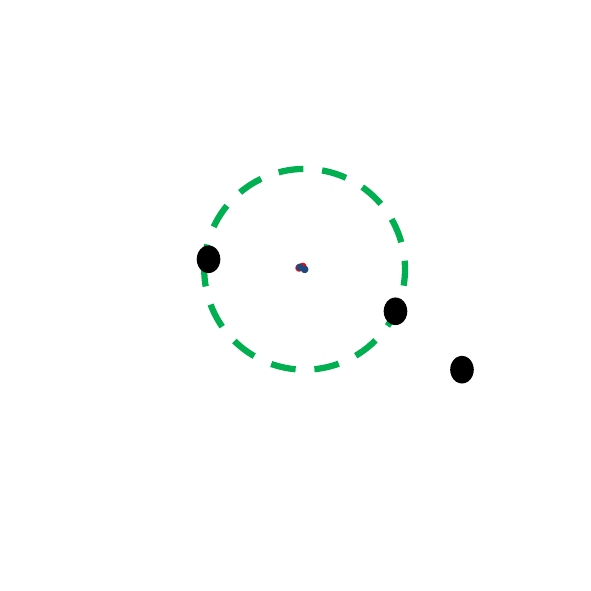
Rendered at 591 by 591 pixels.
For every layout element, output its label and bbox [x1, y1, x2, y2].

text_box [381, 295, 410, 328]
text_box [194, 243, 223, 276]
text_box [448, 353, 476, 386]
text_box [202, 166, 407, 372]
